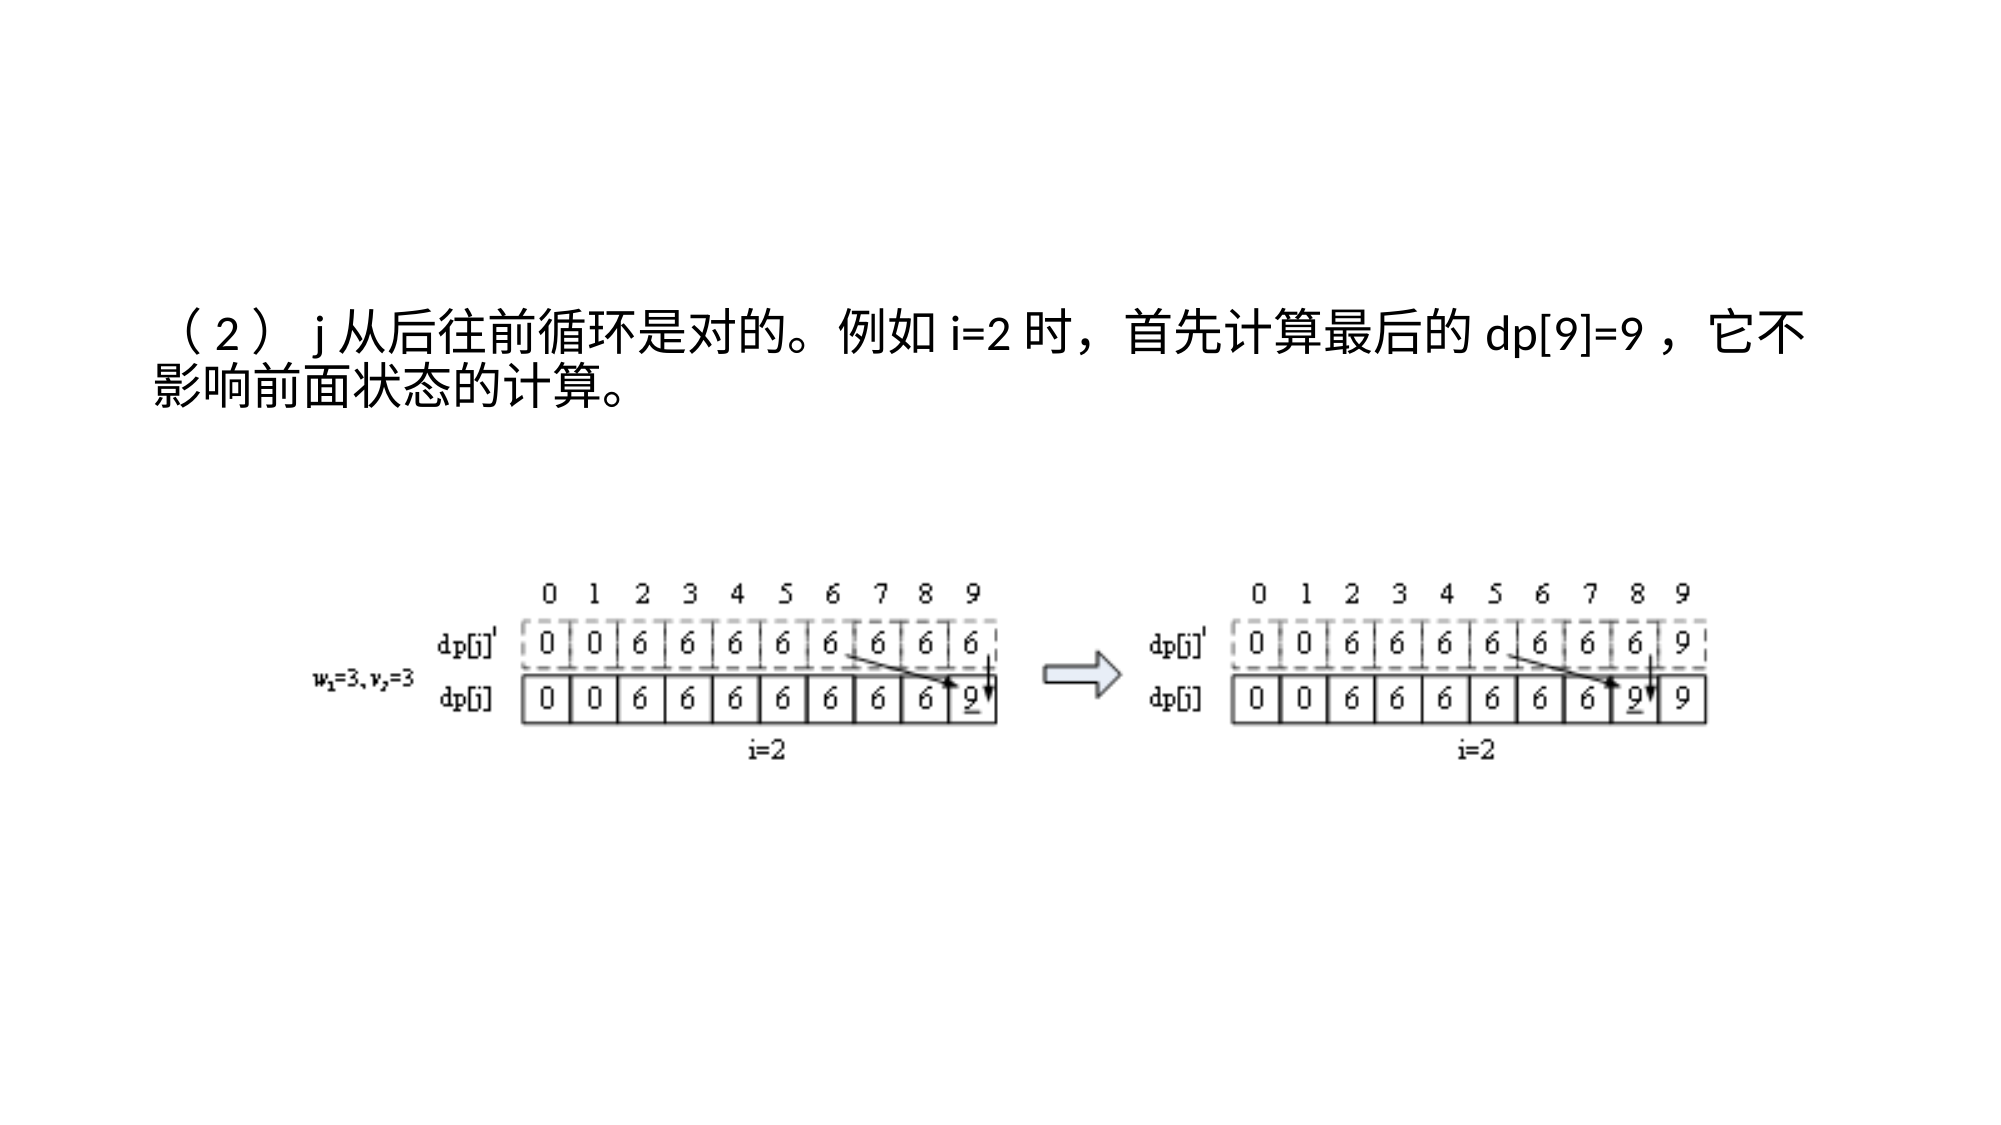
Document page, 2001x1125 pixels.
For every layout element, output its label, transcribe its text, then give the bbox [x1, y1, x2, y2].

picture [291, 569, 1715, 776]
list （2）j从后往前循环是对的。例如i=2时，首先计算最后的dp[9]=9，它不影响前面状态的计算。 [137, 299, 1863, 1014]
